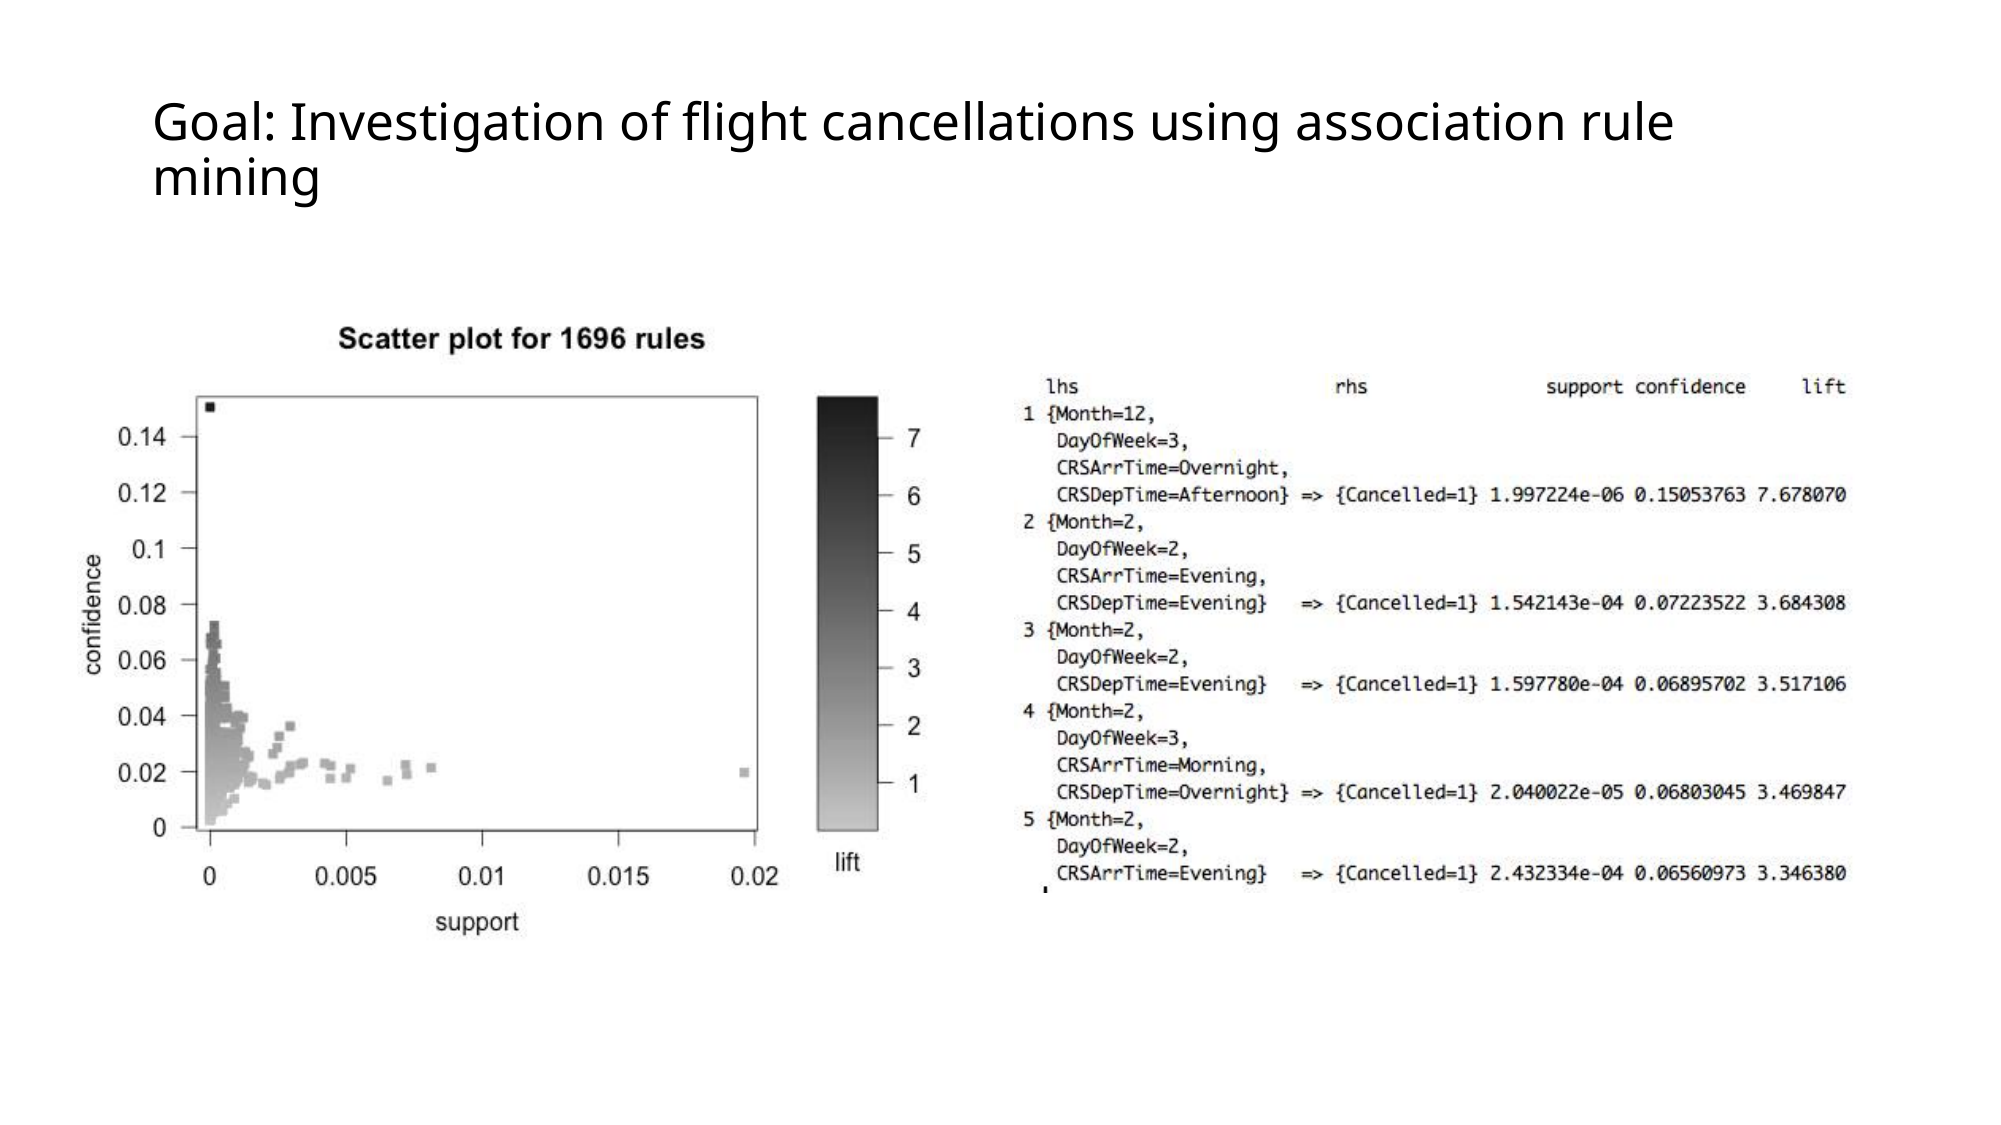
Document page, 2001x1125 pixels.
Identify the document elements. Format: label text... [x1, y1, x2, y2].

title Goal: Investigation of flight cancellations using association rule mining [137, 31, 1863, 278]
picture [77, 277, 968, 951]
picture [1014, 373, 1889, 893]
